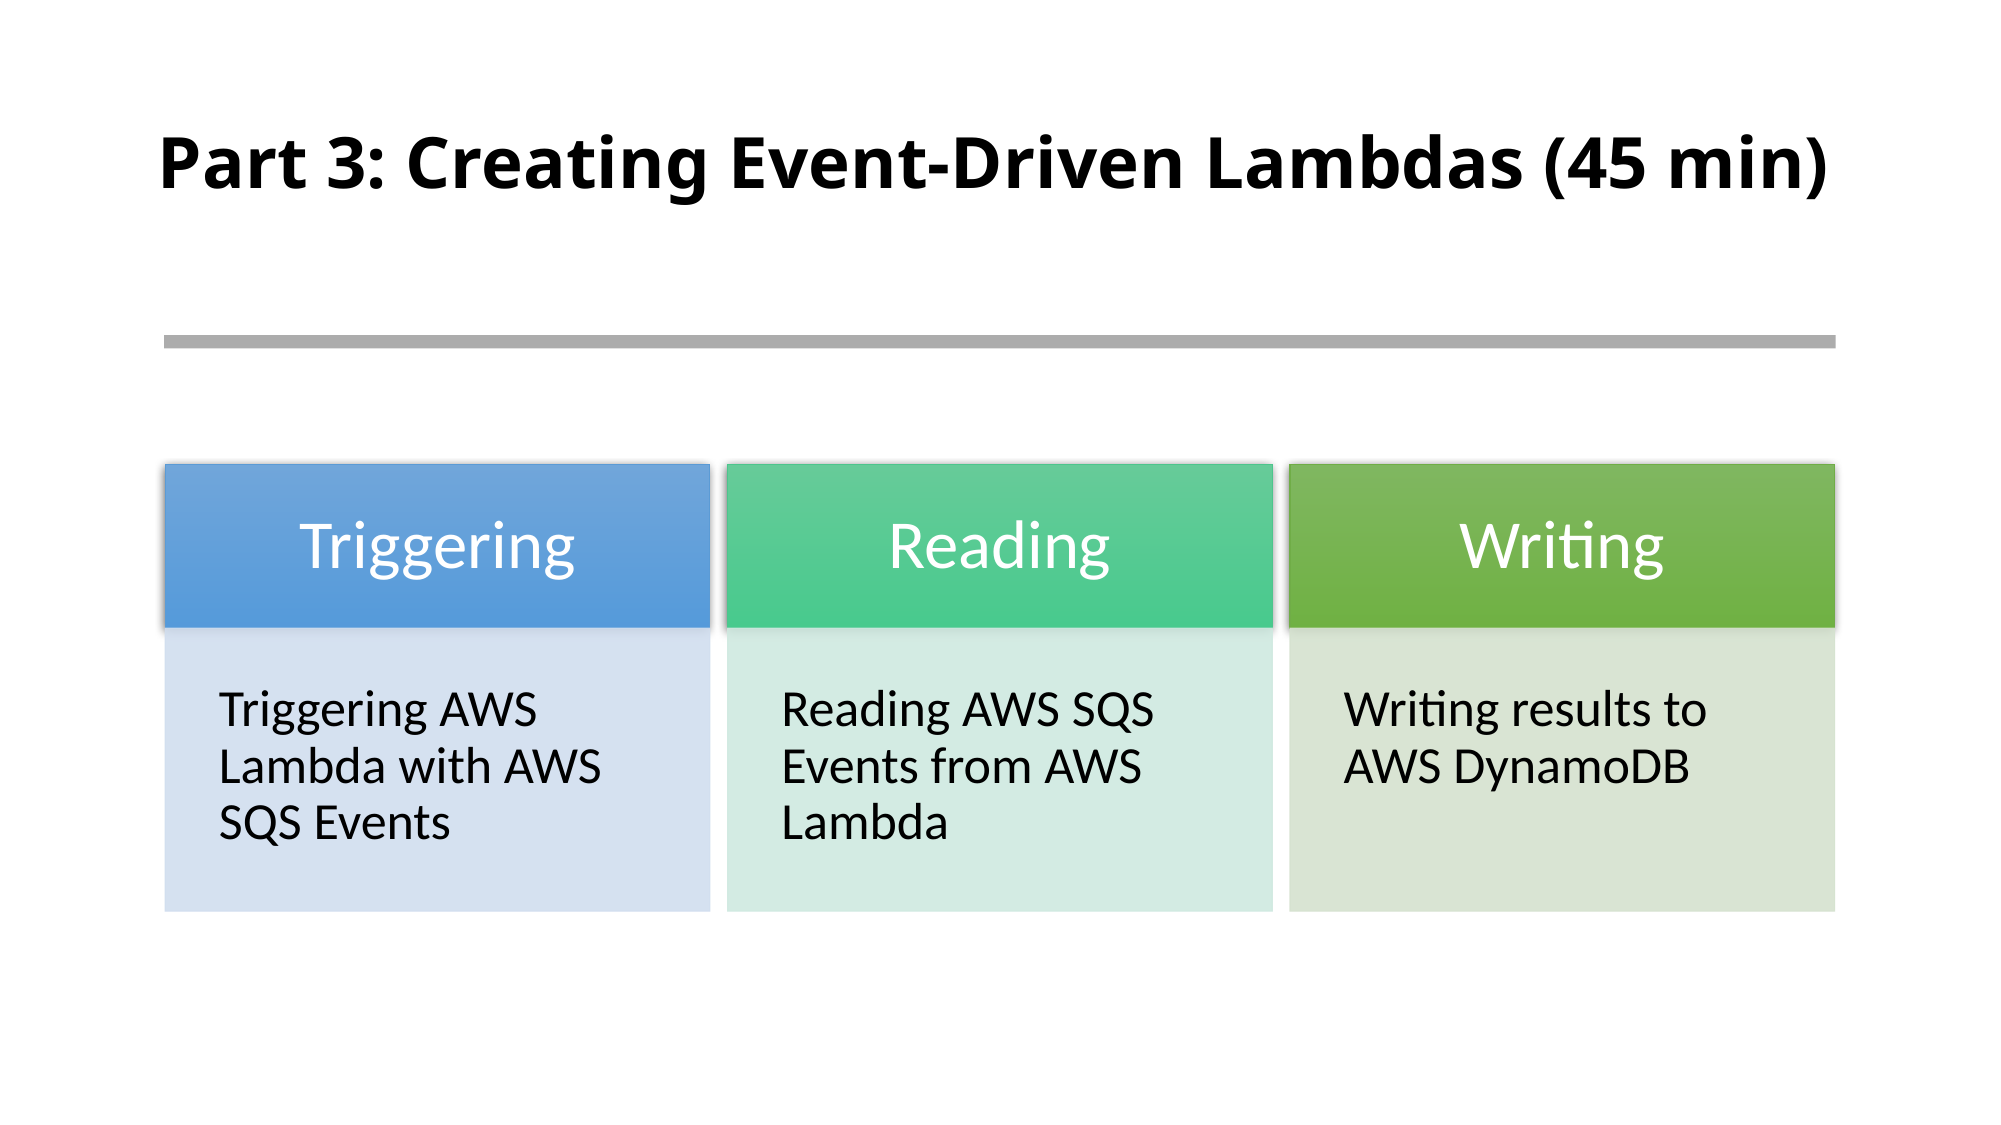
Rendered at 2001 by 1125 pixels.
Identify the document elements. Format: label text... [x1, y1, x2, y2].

title Part 3: Creating Event-Driven Lambdas (45 min) [142, 99, 1858, 317]
text_box [163, 334, 1837, 349]
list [164, 391, 1836, 985]
